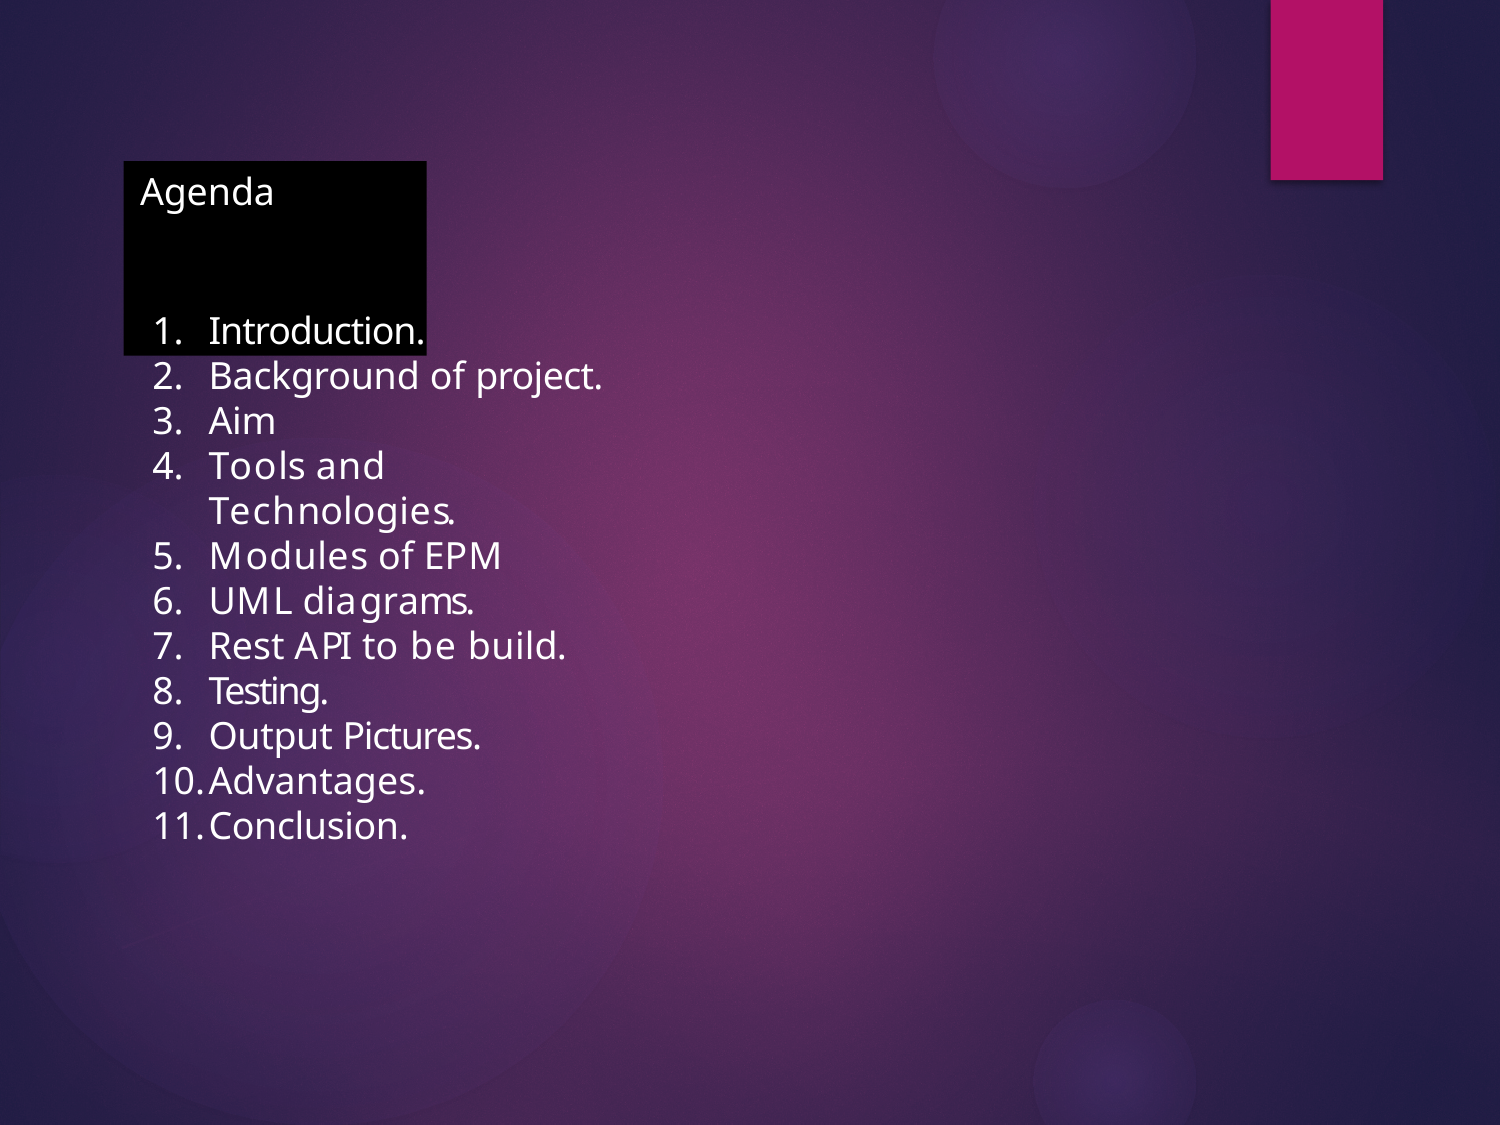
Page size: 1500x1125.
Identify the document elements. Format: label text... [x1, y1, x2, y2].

text_box Introduction. Background of project. Aim Tools and Technologies. Modules of EPM UML diagrams. Rest API to be build. Testing. Output Pictures. Advantages. Conclusion. [150, 304, 642, 847]
title Agenda [123, 161, 427, 356]
